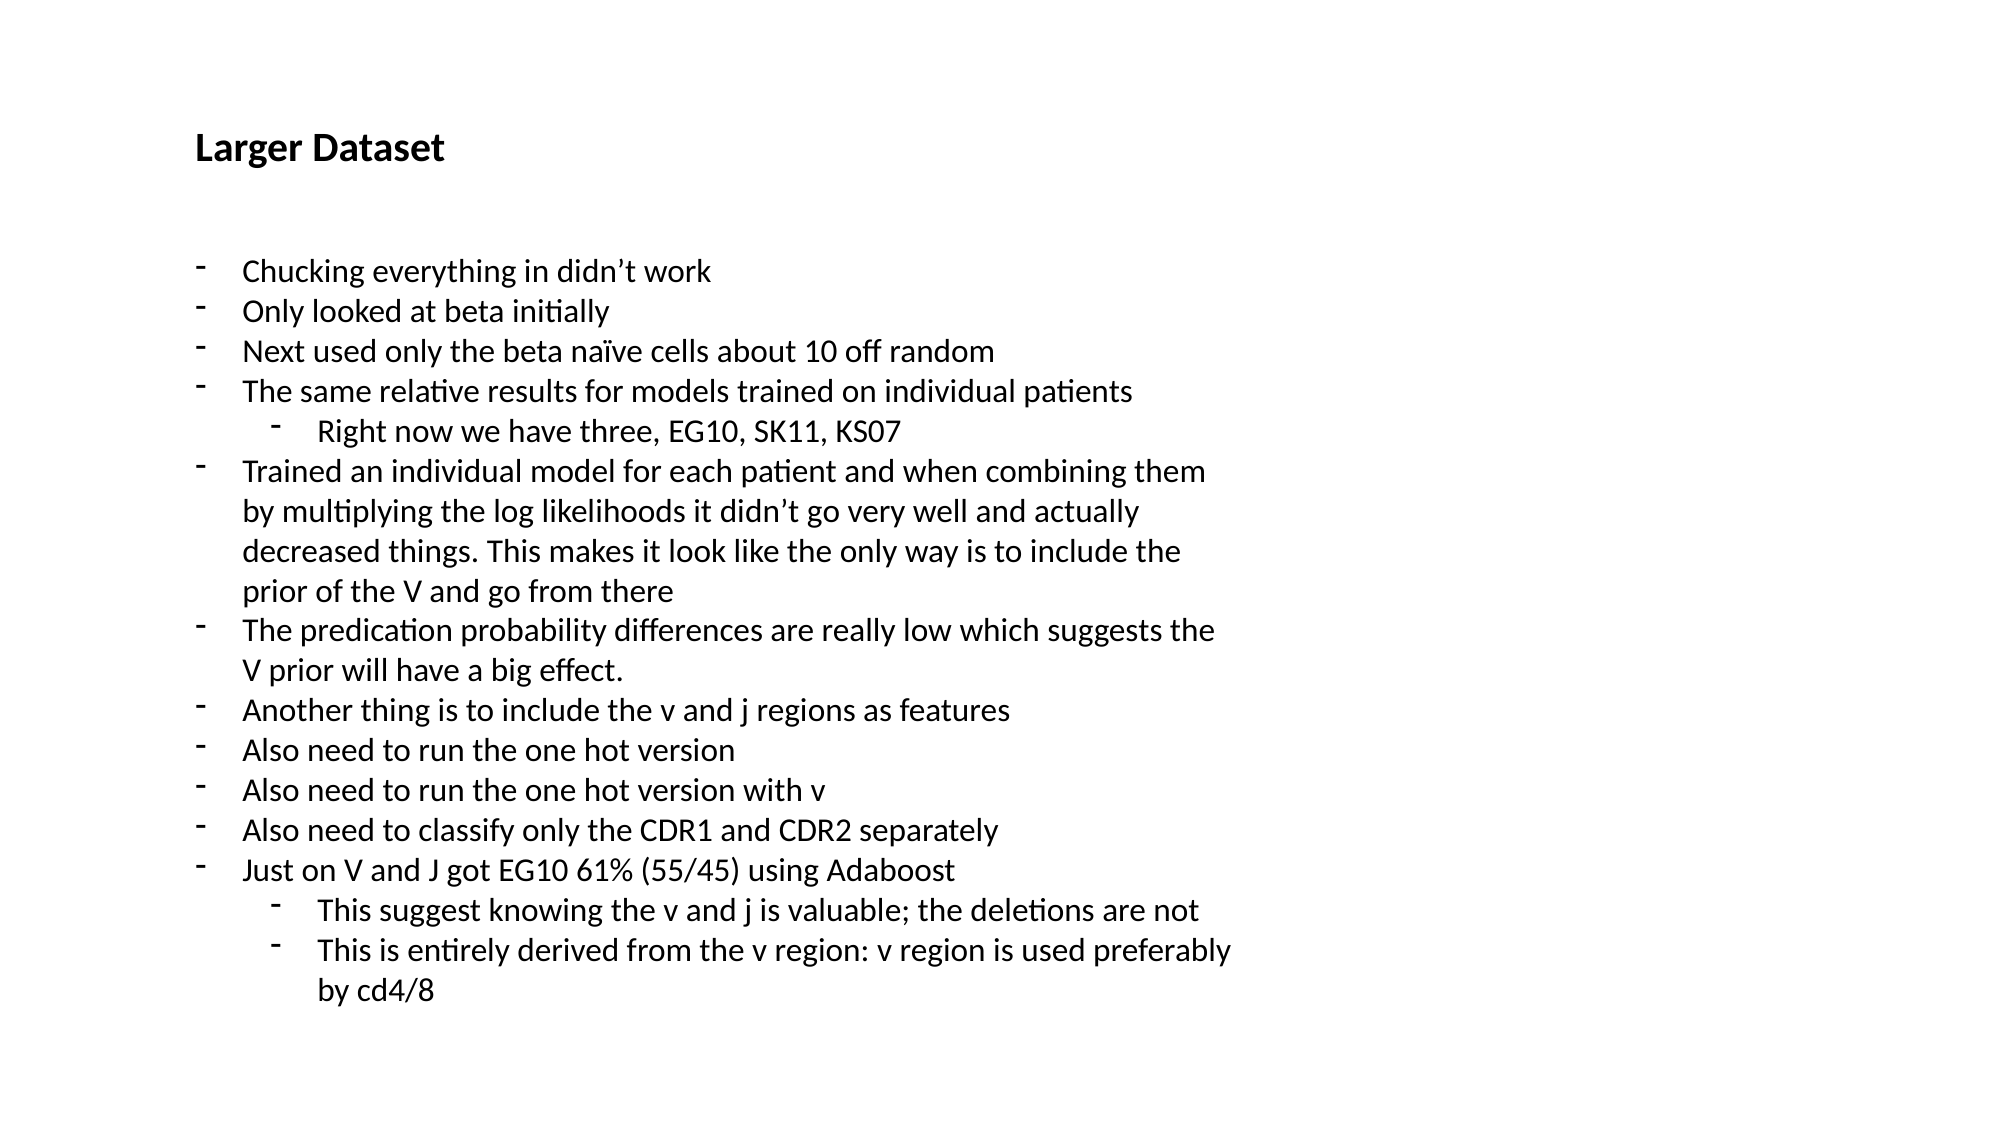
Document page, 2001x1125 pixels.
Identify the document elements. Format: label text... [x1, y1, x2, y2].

text_box Larger Dataset [180, 112, 1493, 178]
text_box Chucking everything in didn’t work Only looked at beta initially Next used only the beta naïve cells about 10 off random The same relative results for models trained on individual patients Right now we have three, EG10, SK11, KS07 Trained an individual model for each patient and when combining them by multiplying the log likelihoods it didn’t go very well and actually decreased things. This makes it look like the only way is to include the prior of the V and go from there The predication probability differences are really low which suggests the V prior will have a big effect. Another thing is to include the v and j regions as features Also need to run the one hot version Also need to run the one hot version with v Also need to classify only the CDR1 and CDR2 separately Just on V and J got EG10 61% (55/45) using Adaboost This suggest knowing the v and j is valuable; the deletions are not This is entirely derived from the v region: v region is used preferably by cd4/8 [180, 241, 1249, 1056]
